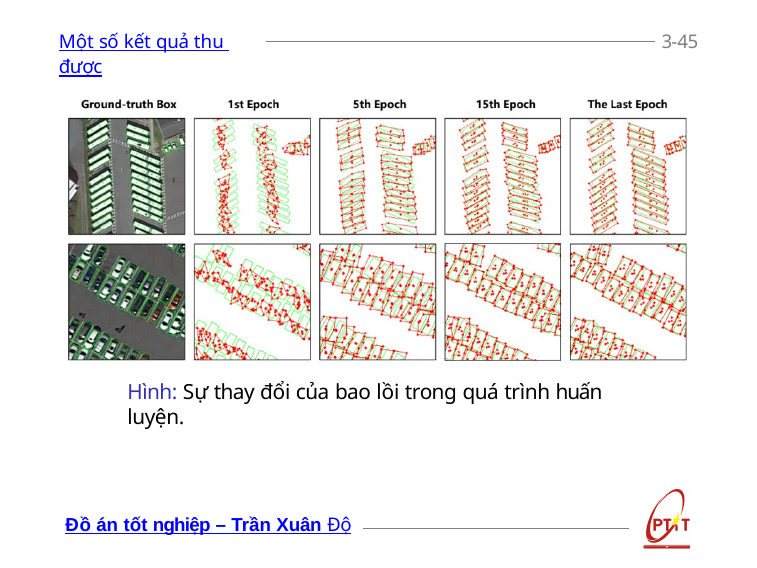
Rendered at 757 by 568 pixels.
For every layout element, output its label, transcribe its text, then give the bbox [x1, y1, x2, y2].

text_box 3-45 [659, 27, 699, 52]
picture [68, 99, 687, 361]
text_box Một số kết quả thu được [56, 27, 263, 81]
text_box Đồ án tốt nghiệp – Trần Xuân Độ [63, 517, 353, 539]
text_box Hình: Sự thay đổi của bao lồi trong quá trình huấn luyện. [125, 377, 631, 429]
picture [643, 489, 691, 550]
